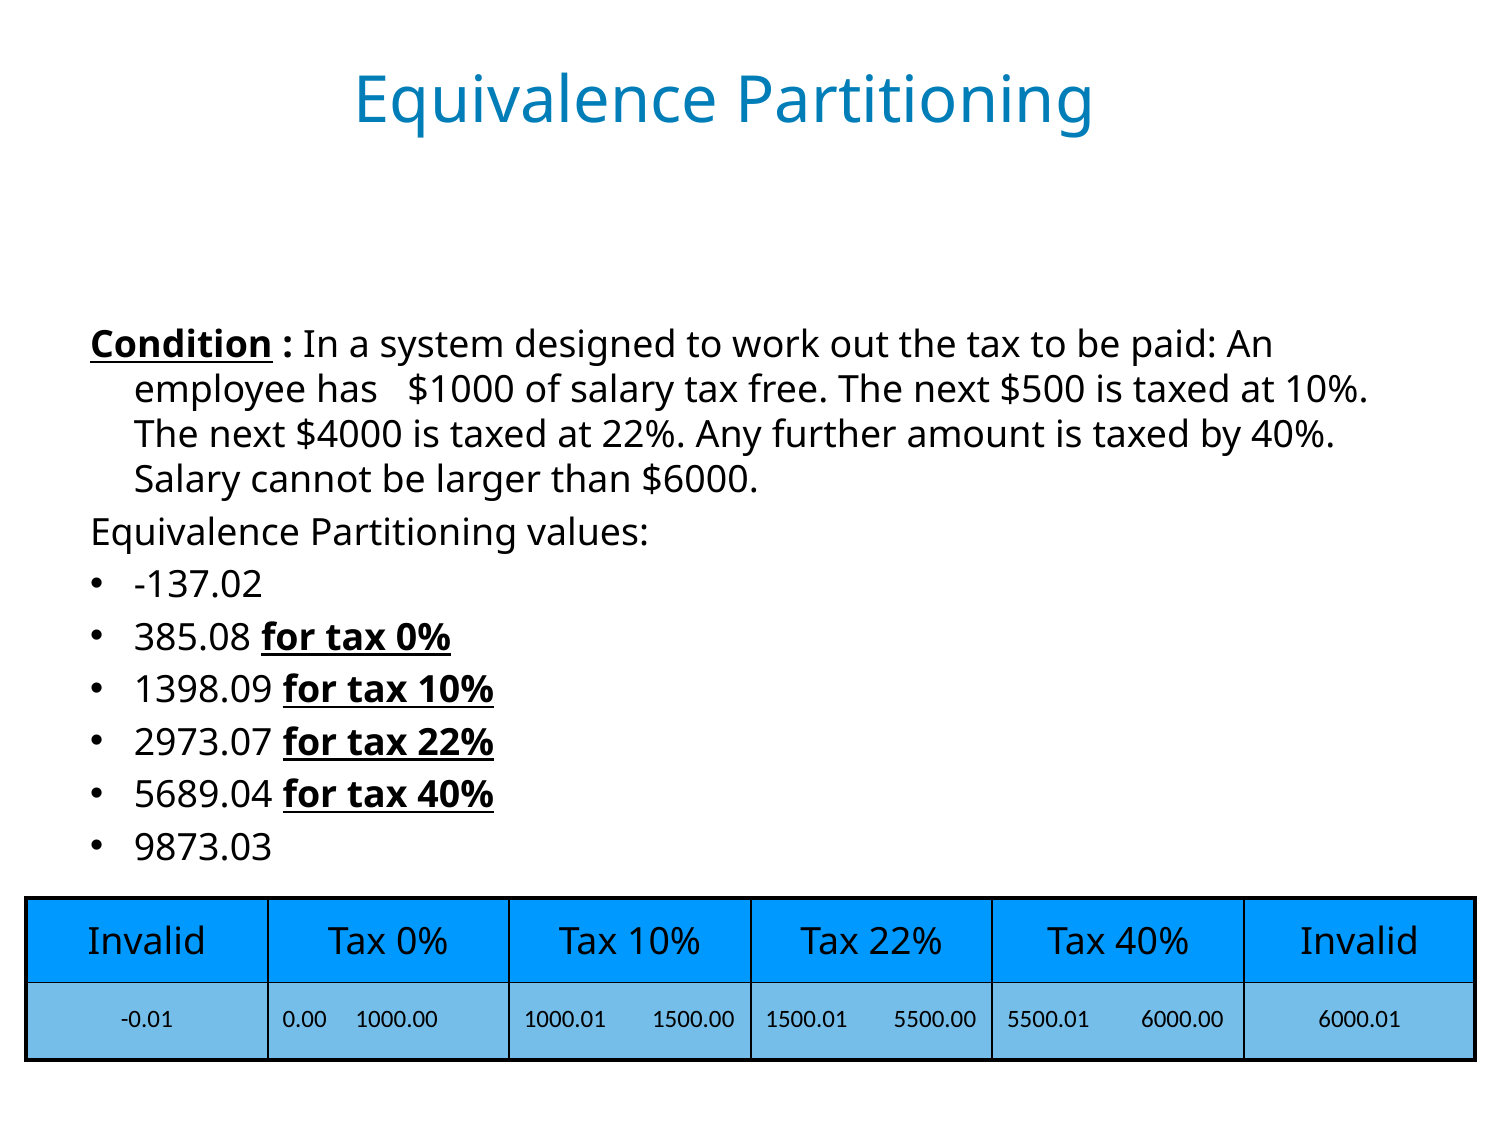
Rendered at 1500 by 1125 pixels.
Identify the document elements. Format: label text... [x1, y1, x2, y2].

table_header Invalid [28, 900, 267, 982]
table_header Invalid [1245, 900, 1473, 982]
table_header Tax 10% [510, 900, 750, 982]
table_cell -0.01 [28, 983, 267, 1058]
table_header Tax 22% [752, 900, 991, 982]
table_header Tax 40% [993, 900, 1243, 982]
table_cell 5500.01 6000.00 [993, 983, 1243, 1058]
table_header Tax 0% [269, 900, 508, 982]
title Equivalence Partitioning [49, 49, 1401, 201]
table_cell 1000.01 1500.00 [510, 983, 750, 1058]
table_cell 6000.01 [1245, 983, 1473, 1058]
table_cell 0.00 1000.00 [269, 983, 508, 1058]
table_cell 1500.01 5500.00 [752, 983, 991, 1058]
list Condition : In a system designed to work out the tax to be paid: An employee has $1000 of salary tax free. The next $500 is taxed at 10%. The next $4000 is taxed at 22%. Any further amount is taxed by 40%. Salary cannot be larger than $6000. Equivalence Partitioning values: -137.02 385.08 for tax 0% 1398.09 for tax 10% 2973.07 for tax 22% 5689.04 for tax 40% 9873.03 [74, 312, 1413, 876]
